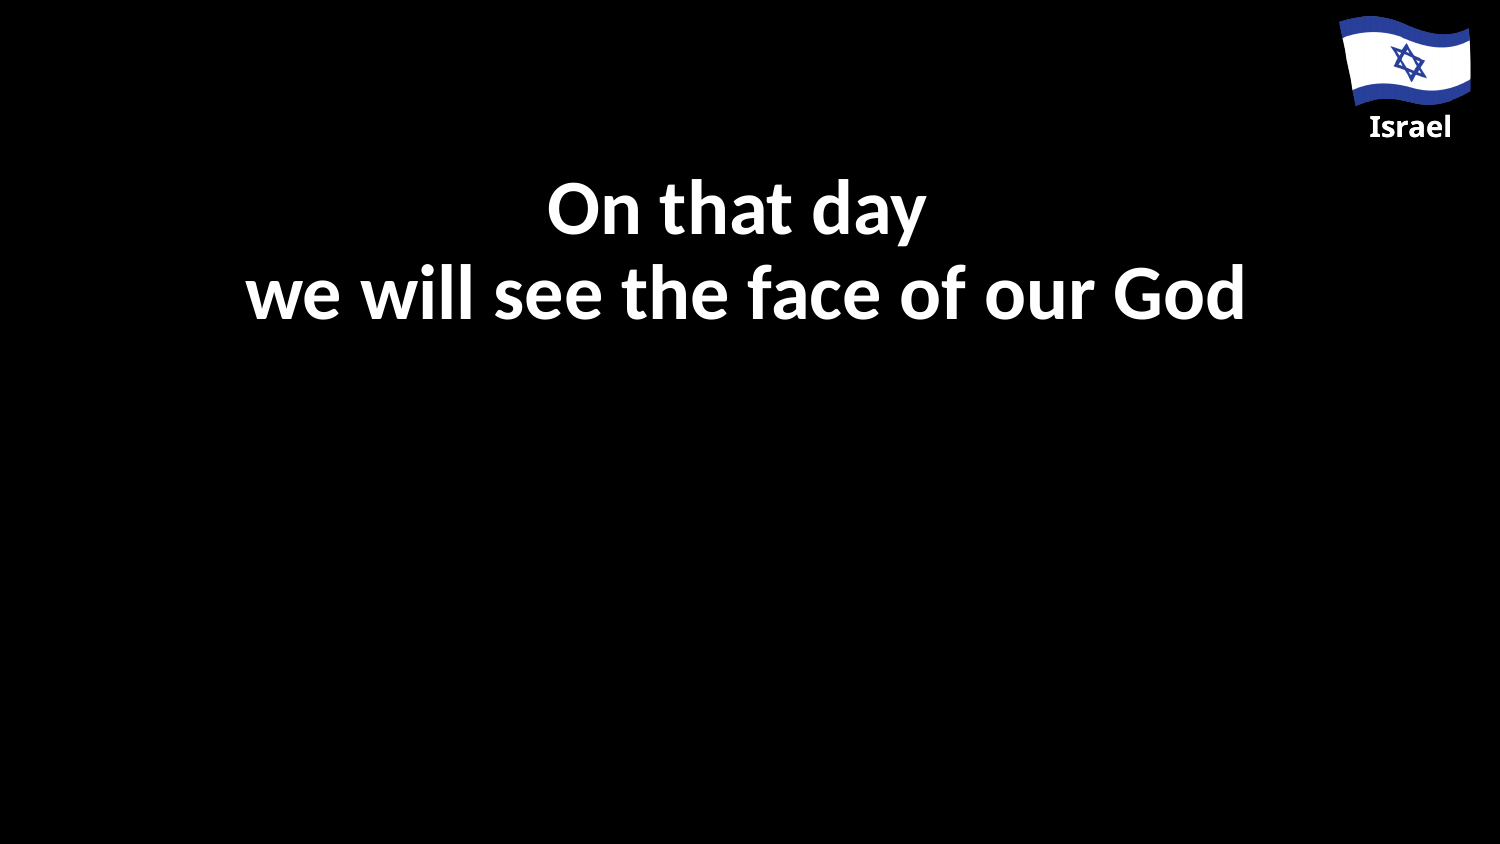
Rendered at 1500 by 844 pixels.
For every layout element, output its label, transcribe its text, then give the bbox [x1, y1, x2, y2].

text_box On that day we will see the face of our God [0, 161, 1497, 344]
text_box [1339, 16, 1473, 152]
